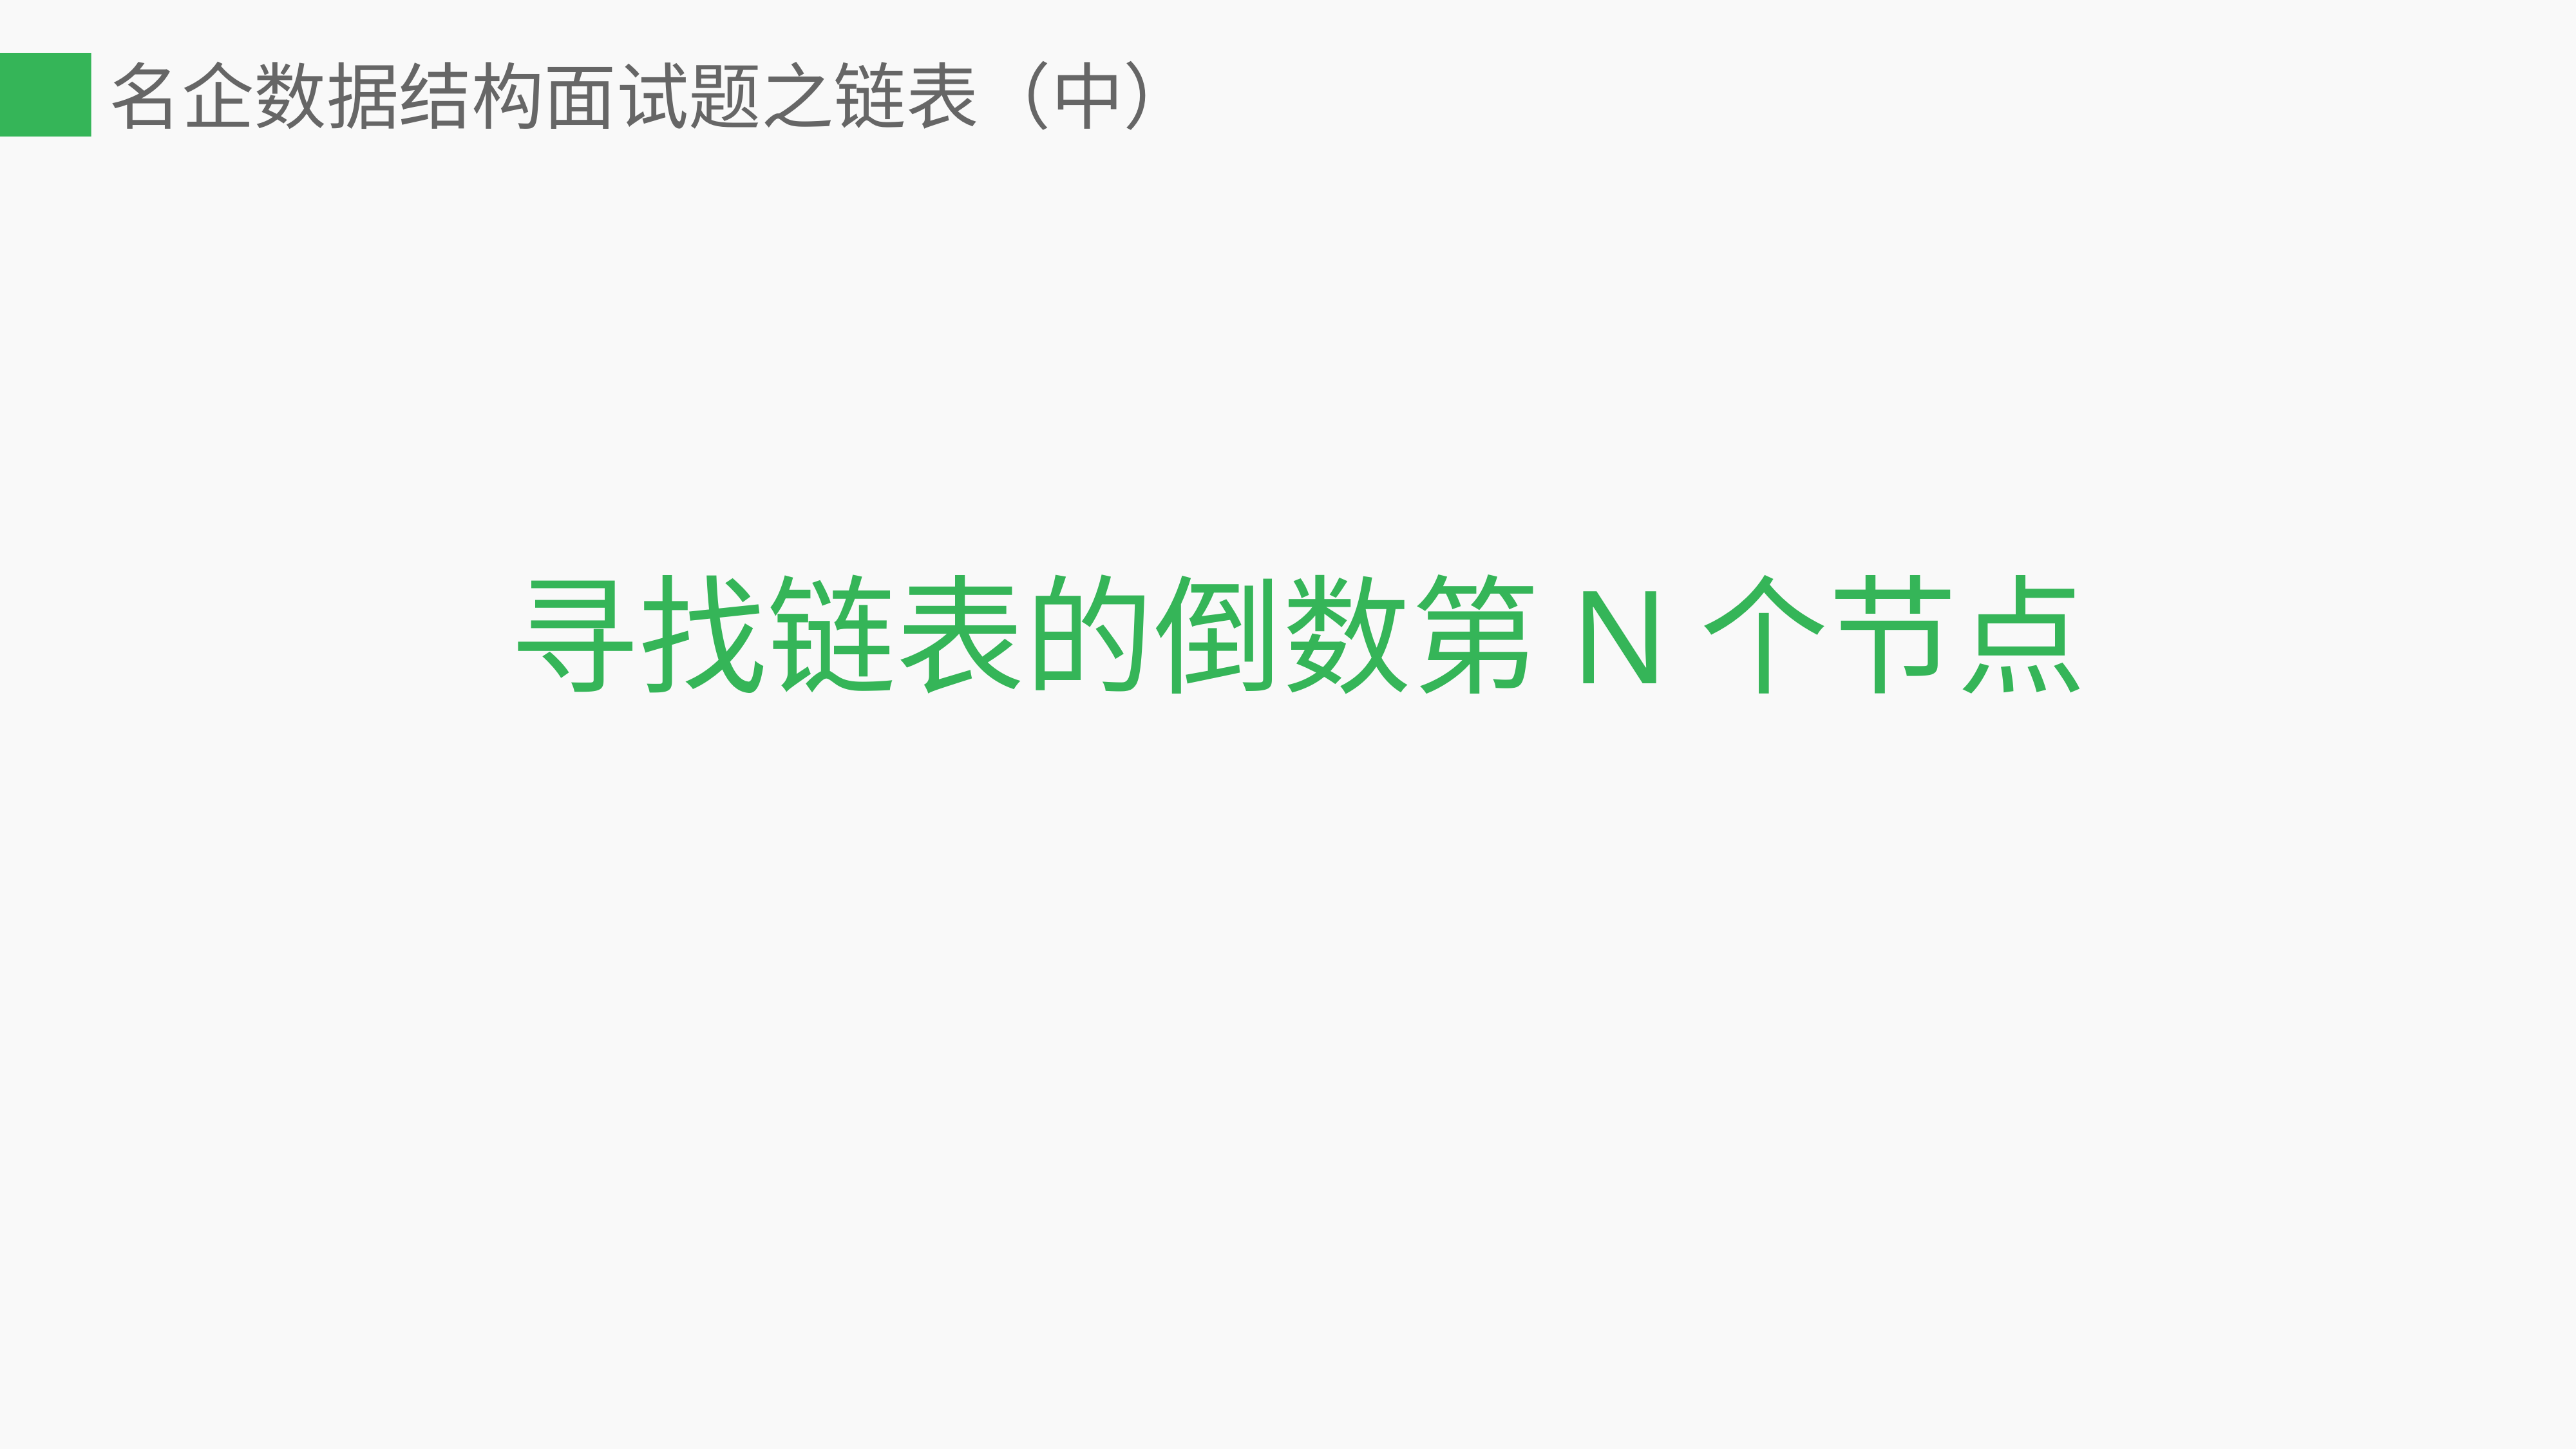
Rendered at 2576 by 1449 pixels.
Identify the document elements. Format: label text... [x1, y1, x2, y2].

title 名企数据结构面试题之链表（中） [108, 44, 2540, 144]
list 寻找链表的倒数第N个节点 [22, 517, 2554, 685]
picture [0, 53, 91, 137]
